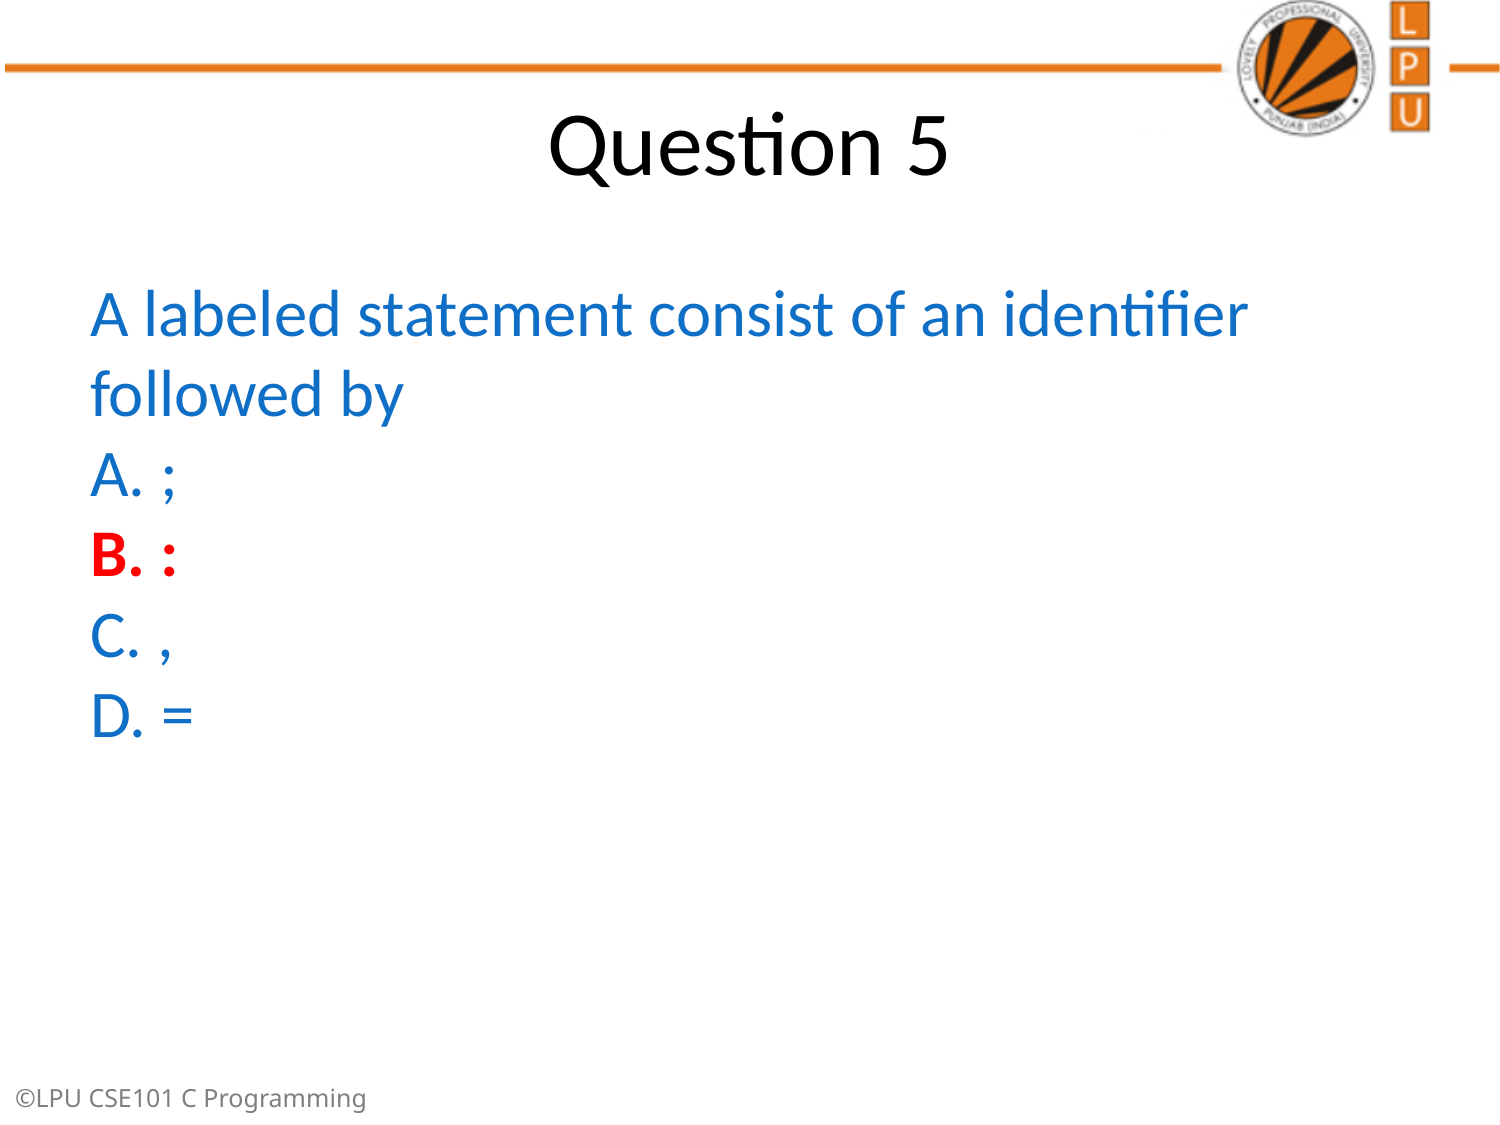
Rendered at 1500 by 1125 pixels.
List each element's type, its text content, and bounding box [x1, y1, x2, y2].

list A labeled statement consist of an identifier followed by A. ; B. : C. , D. = [75, 262, 1425, 1005]
picture [5, 0, 1500, 155]
title Question 5 [75, 45, 1425, 233]
